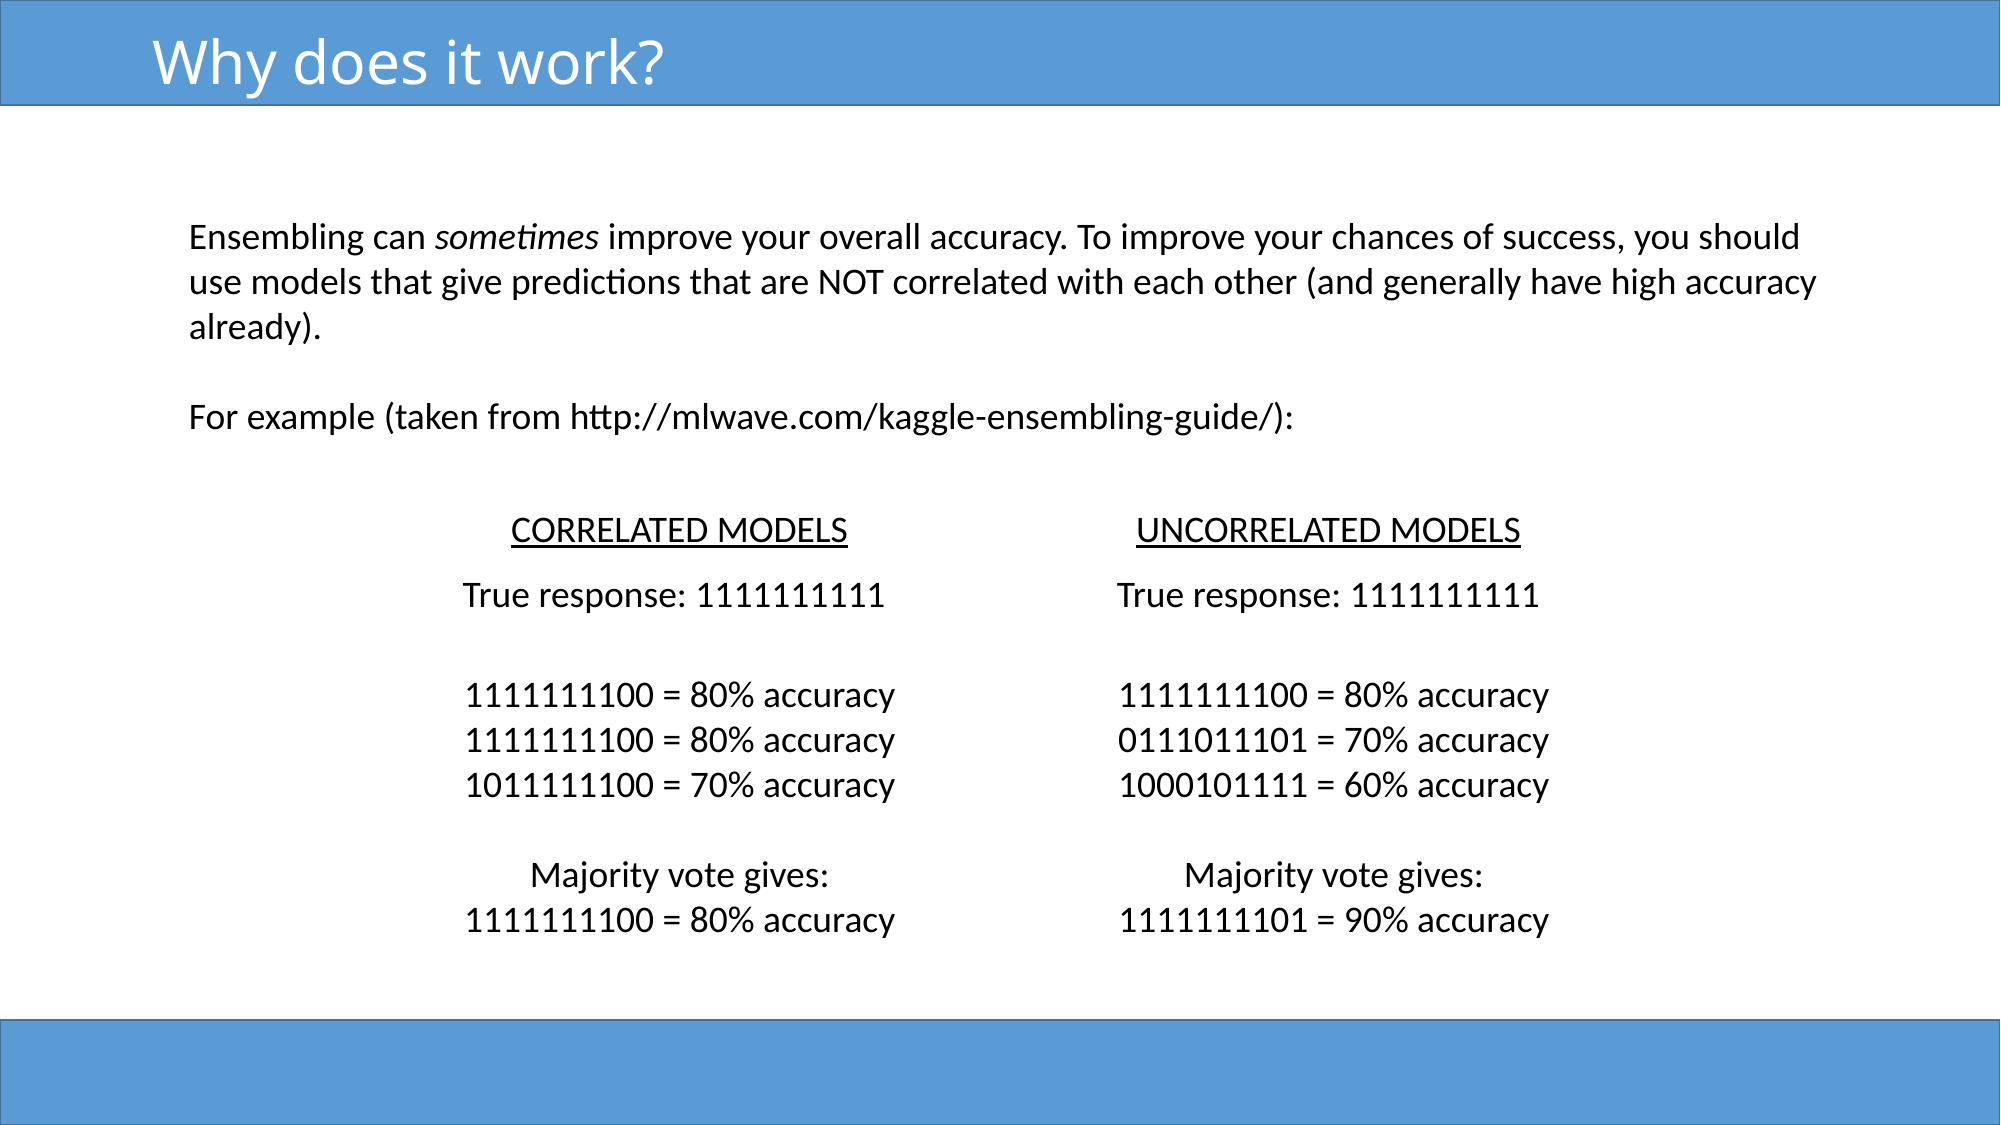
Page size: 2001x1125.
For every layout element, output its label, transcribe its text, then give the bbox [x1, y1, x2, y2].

title Why does it work? [137, 24, 1863, 106]
text_box UNCORRELATED MODELS [1121, 497, 1536, 558]
text_box [0, 1019, 2000, 1125]
text_box True response: 1111111111 [447, 562, 901, 623]
text_box CORRELATED MODELS [496, 497, 863, 558]
text_box 1111111100 = 80% accuracy 1111111100 = 80% accuracy 1011111100 = 70% accuracy Majority vote gives: 1111111100 = 80% accuracy [449, 662, 911, 948]
text_box 1111111100 = 80% accuracy 0111011101 = 70% accuracy 1000101111 = 60% accuracy Majority vote gives: 1111111101 = 90% accuracy [1103, 662, 1565, 948]
text_box Ensembling can sometimes improve your overall accuracy. To improve your chances of success, you should use models that give predictions that are NOT correlated with each other (and generally have high accuracy already). For example (taken from http://mlwave.com/kaggle-ensembling-guide/): [174, 204, 1834, 445]
text_box True response: 1111111111 [1102, 562, 1555, 623]
text_box [0, 0, 2000, 106]
